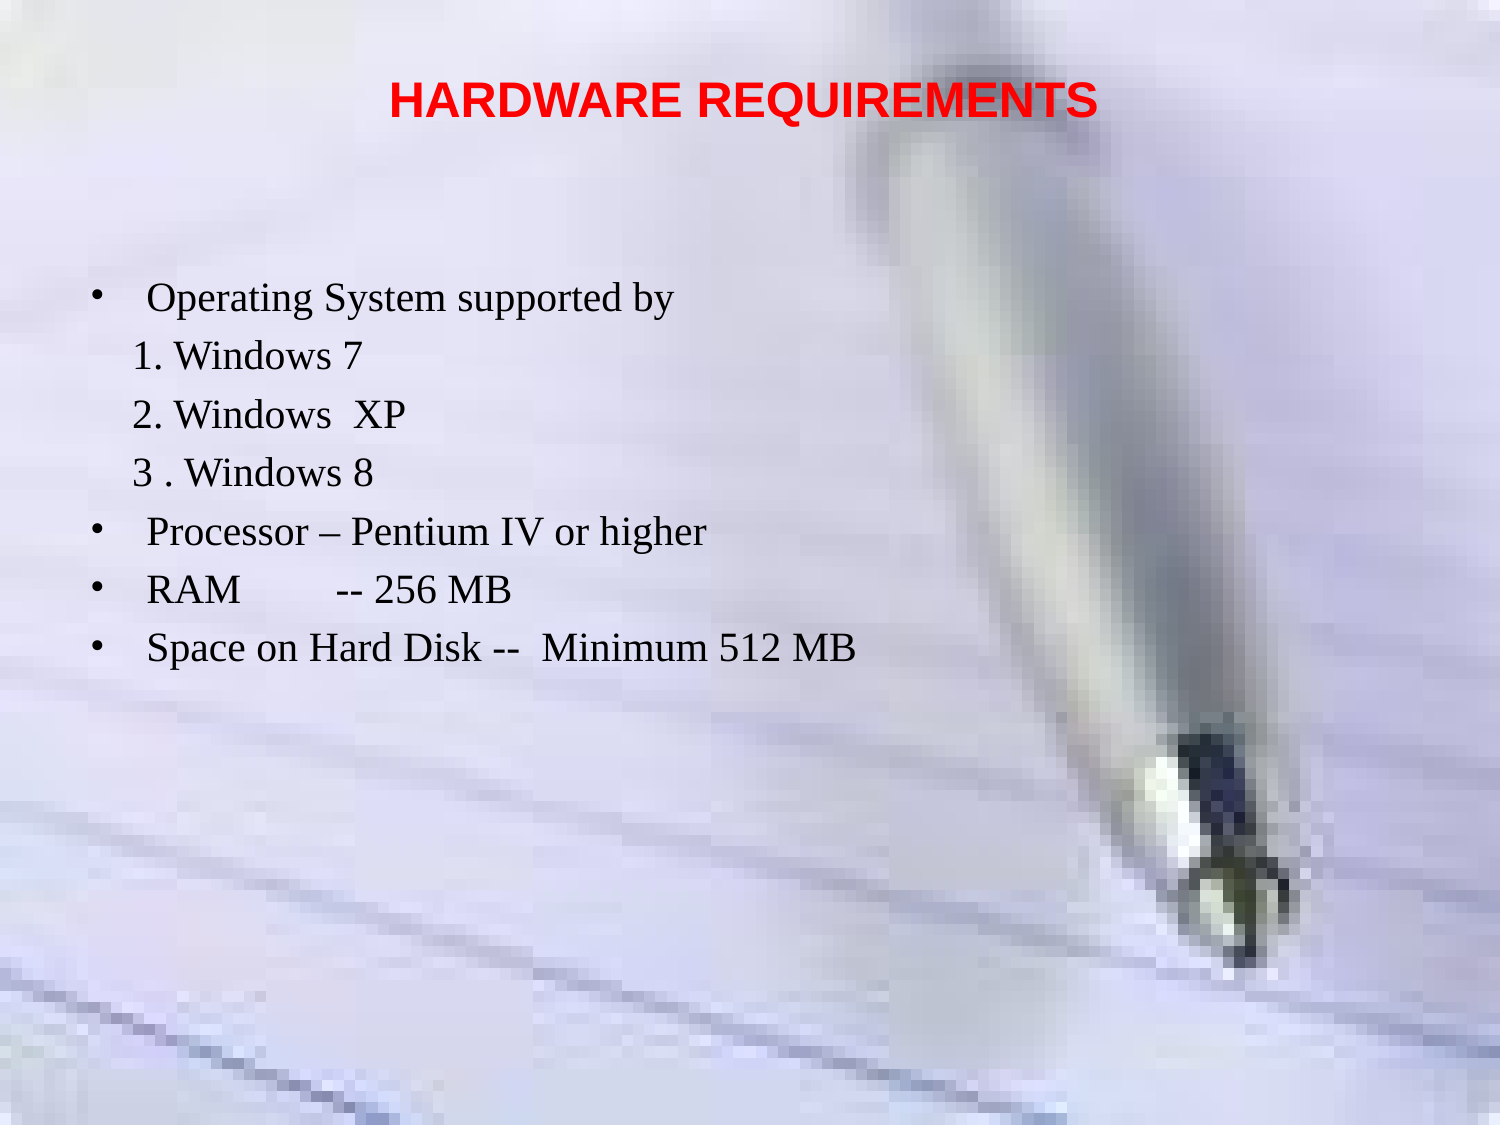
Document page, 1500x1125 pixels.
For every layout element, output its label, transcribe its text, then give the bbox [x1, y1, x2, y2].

title HARDWARE REQUIREMENTS [62, 45, 1425, 150]
picture [0, 0, 1500, 1125]
list Operating System supported by 1. Windows 7 2. Windows XP 3 . Windows 8 Processor – Pentium IV or higher RAM -- 256 MB Space on Hard Disk -- Minimum 512 MB [75, 262, 1425, 1005]
